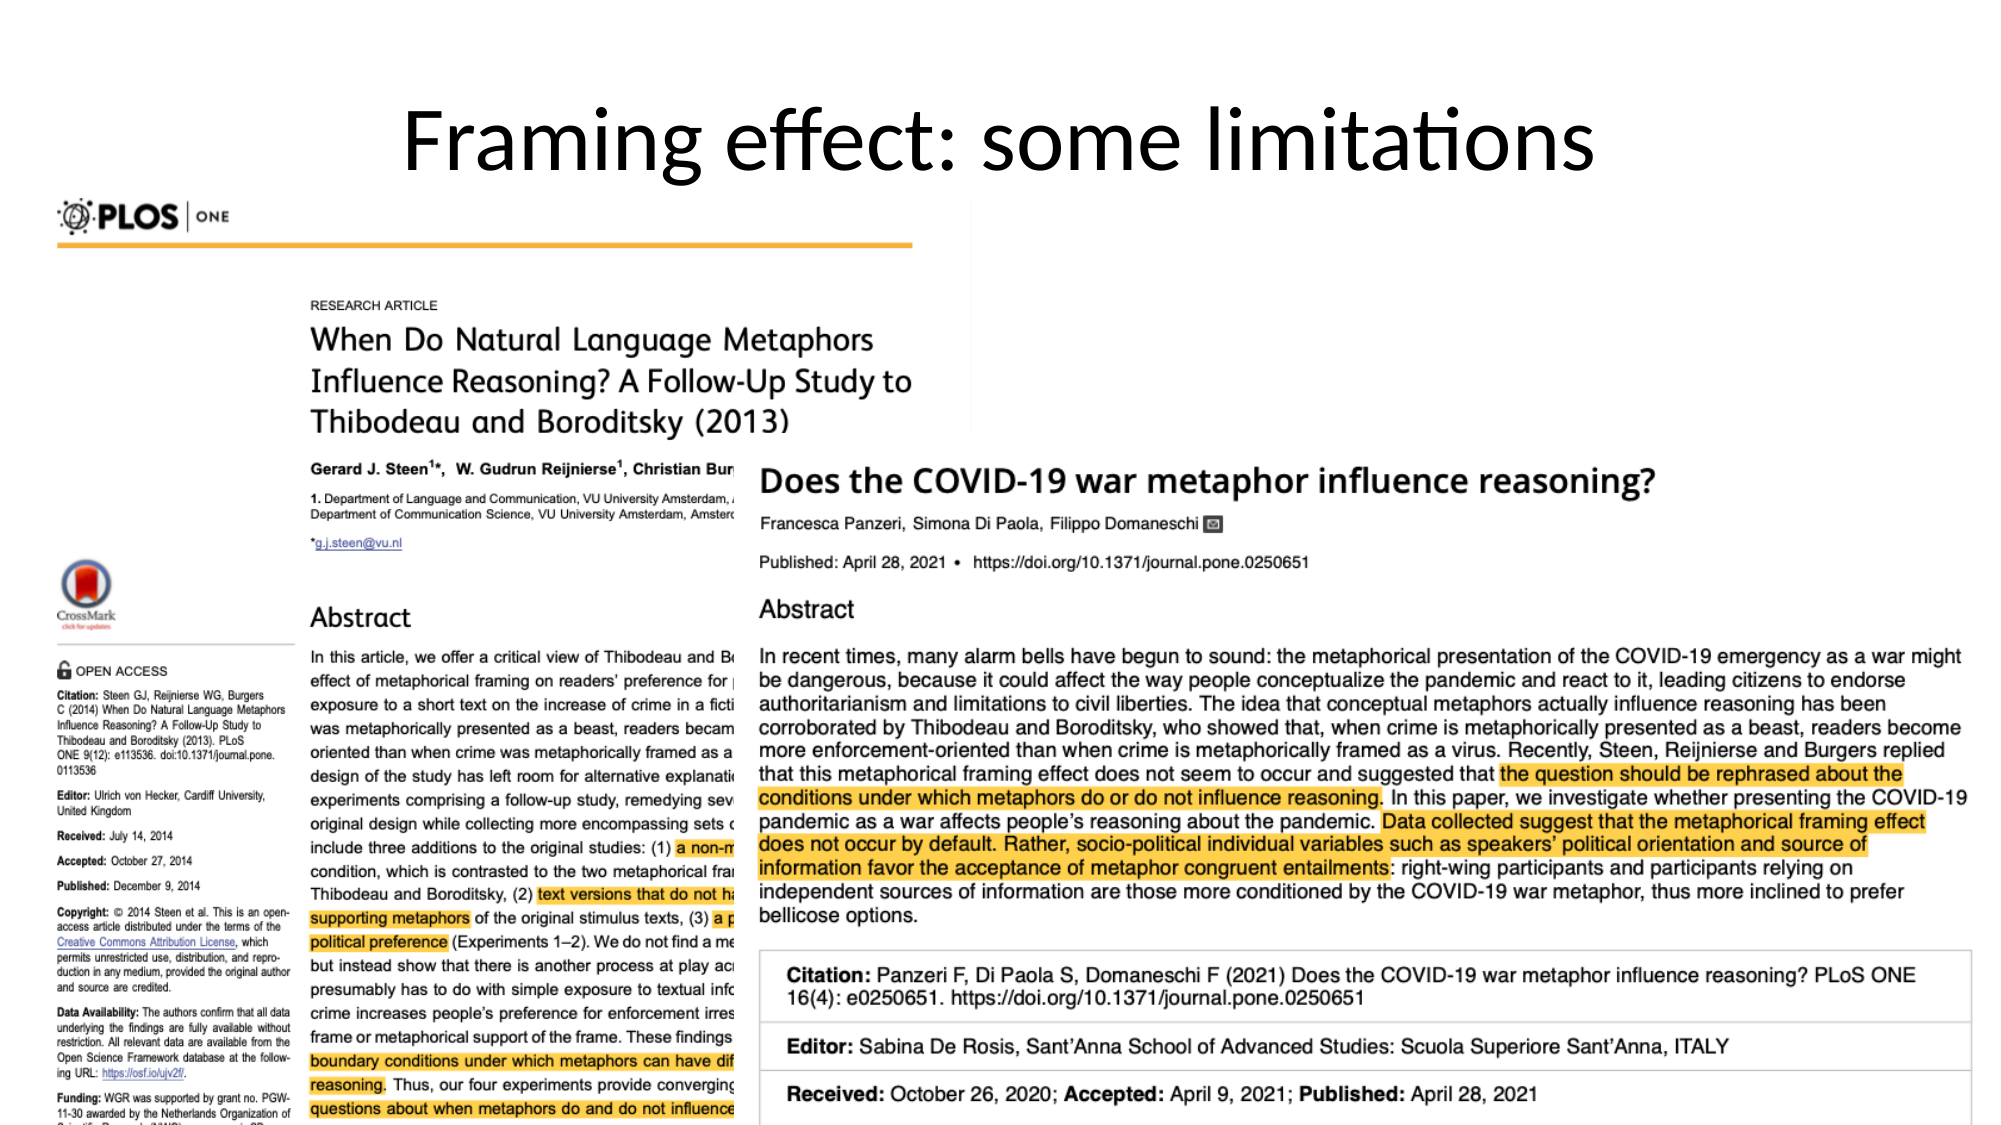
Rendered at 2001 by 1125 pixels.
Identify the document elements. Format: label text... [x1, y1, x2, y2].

picture [0, 197, 2000, 1125]
title Framing effect: some limitations [137, 32, 1863, 250]
